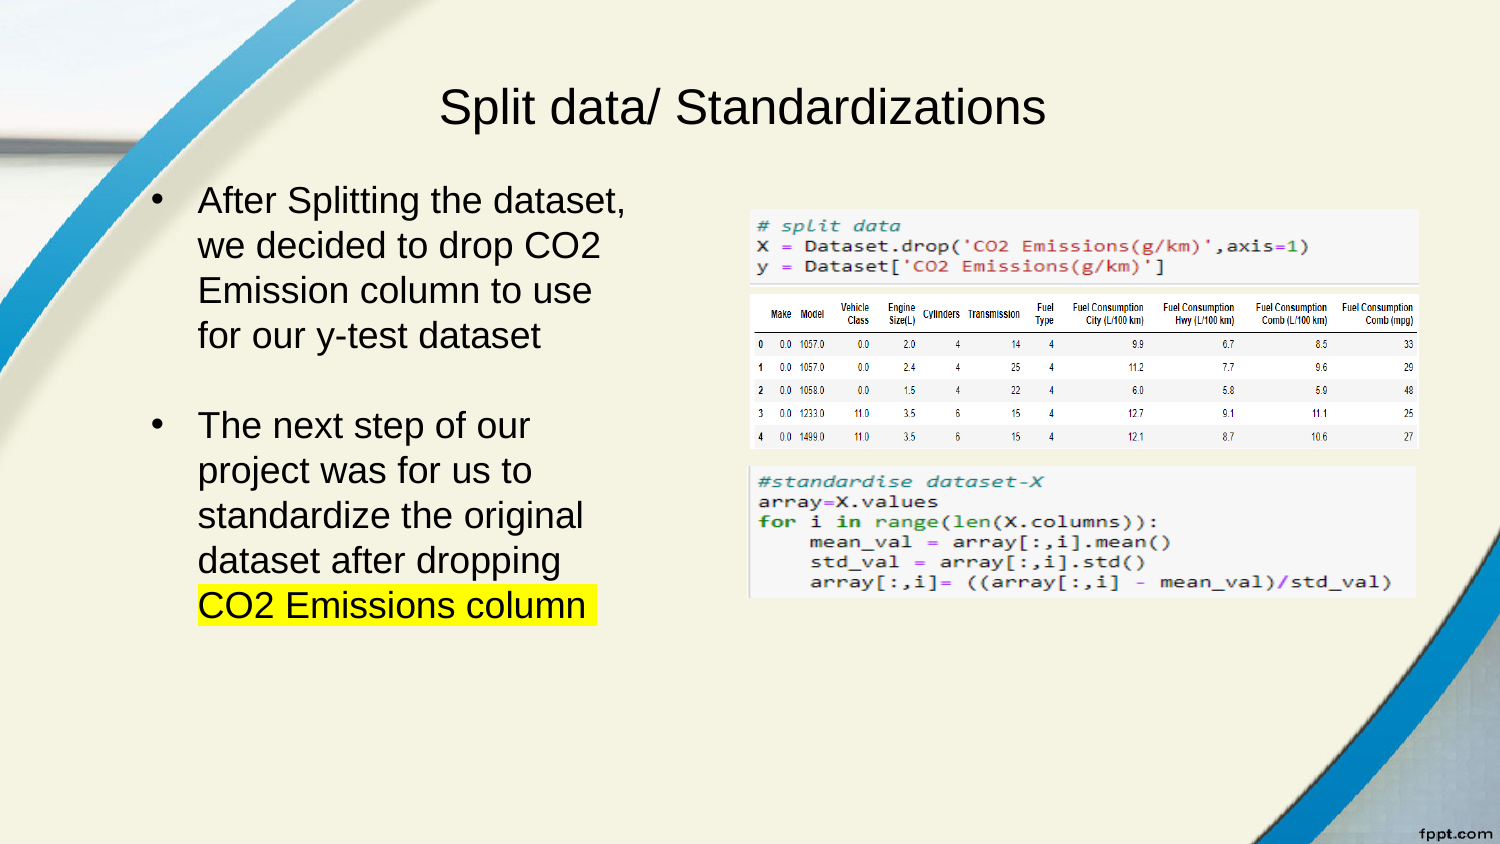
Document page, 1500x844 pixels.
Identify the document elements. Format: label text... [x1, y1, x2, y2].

text_box After Splitting the dataset, we decided to drop CO2 Emission column to use for our y-test dataset The next step of our project was for us to standardize the original dataset after dropping CO2 Emissions column [135, 168, 644, 769]
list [749, 208, 1419, 287]
picture [1310, 615, 1500, 844]
picture [0, 0, 1500, 844]
title Split data/ Standardizations [75, 33, 1425, 175]
